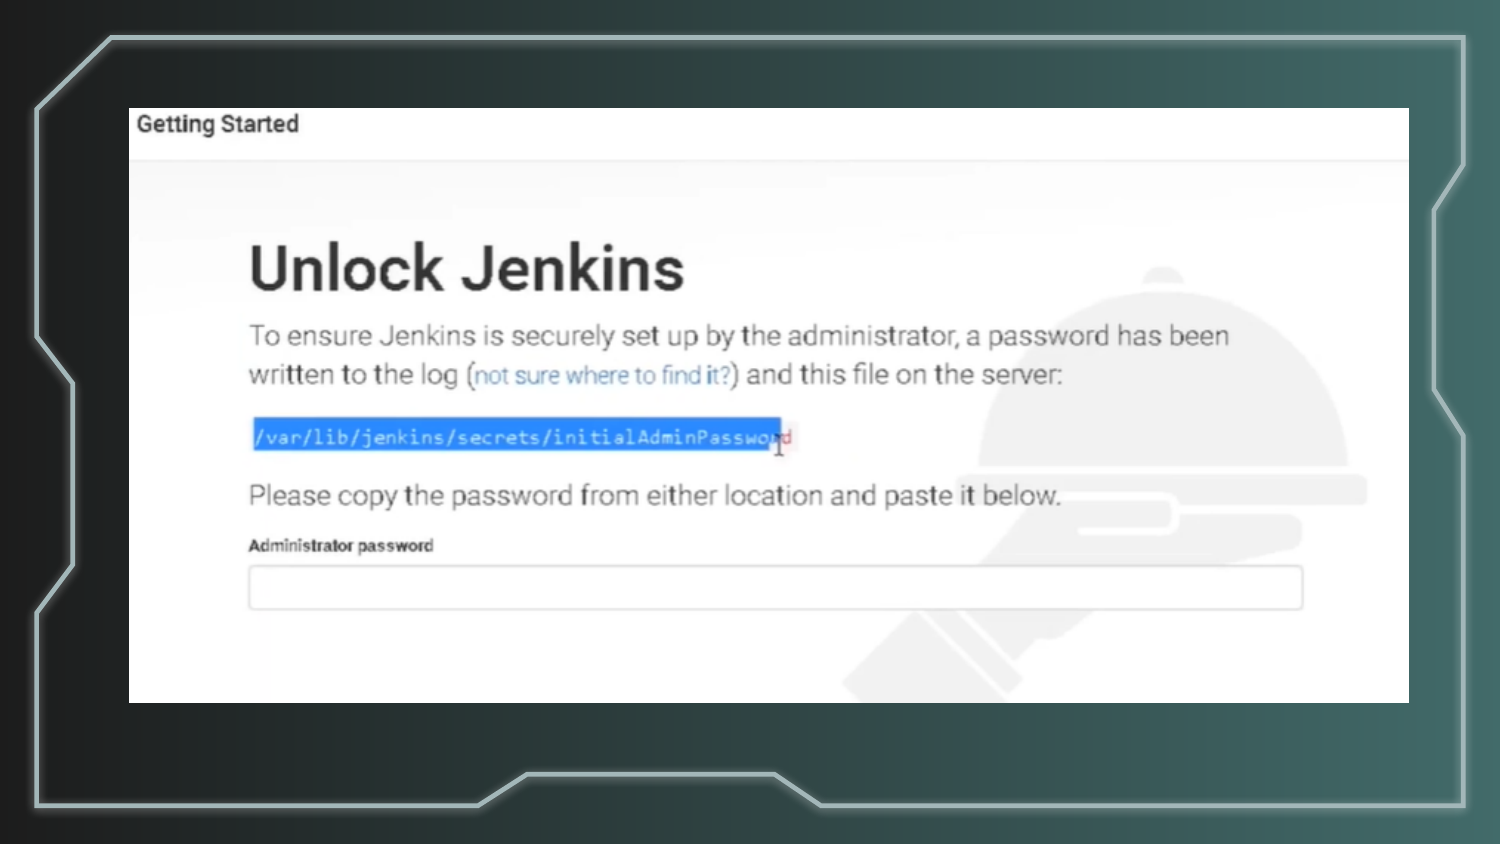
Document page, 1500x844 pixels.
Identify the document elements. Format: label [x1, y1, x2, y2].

picture [129, 108, 1409, 703]
